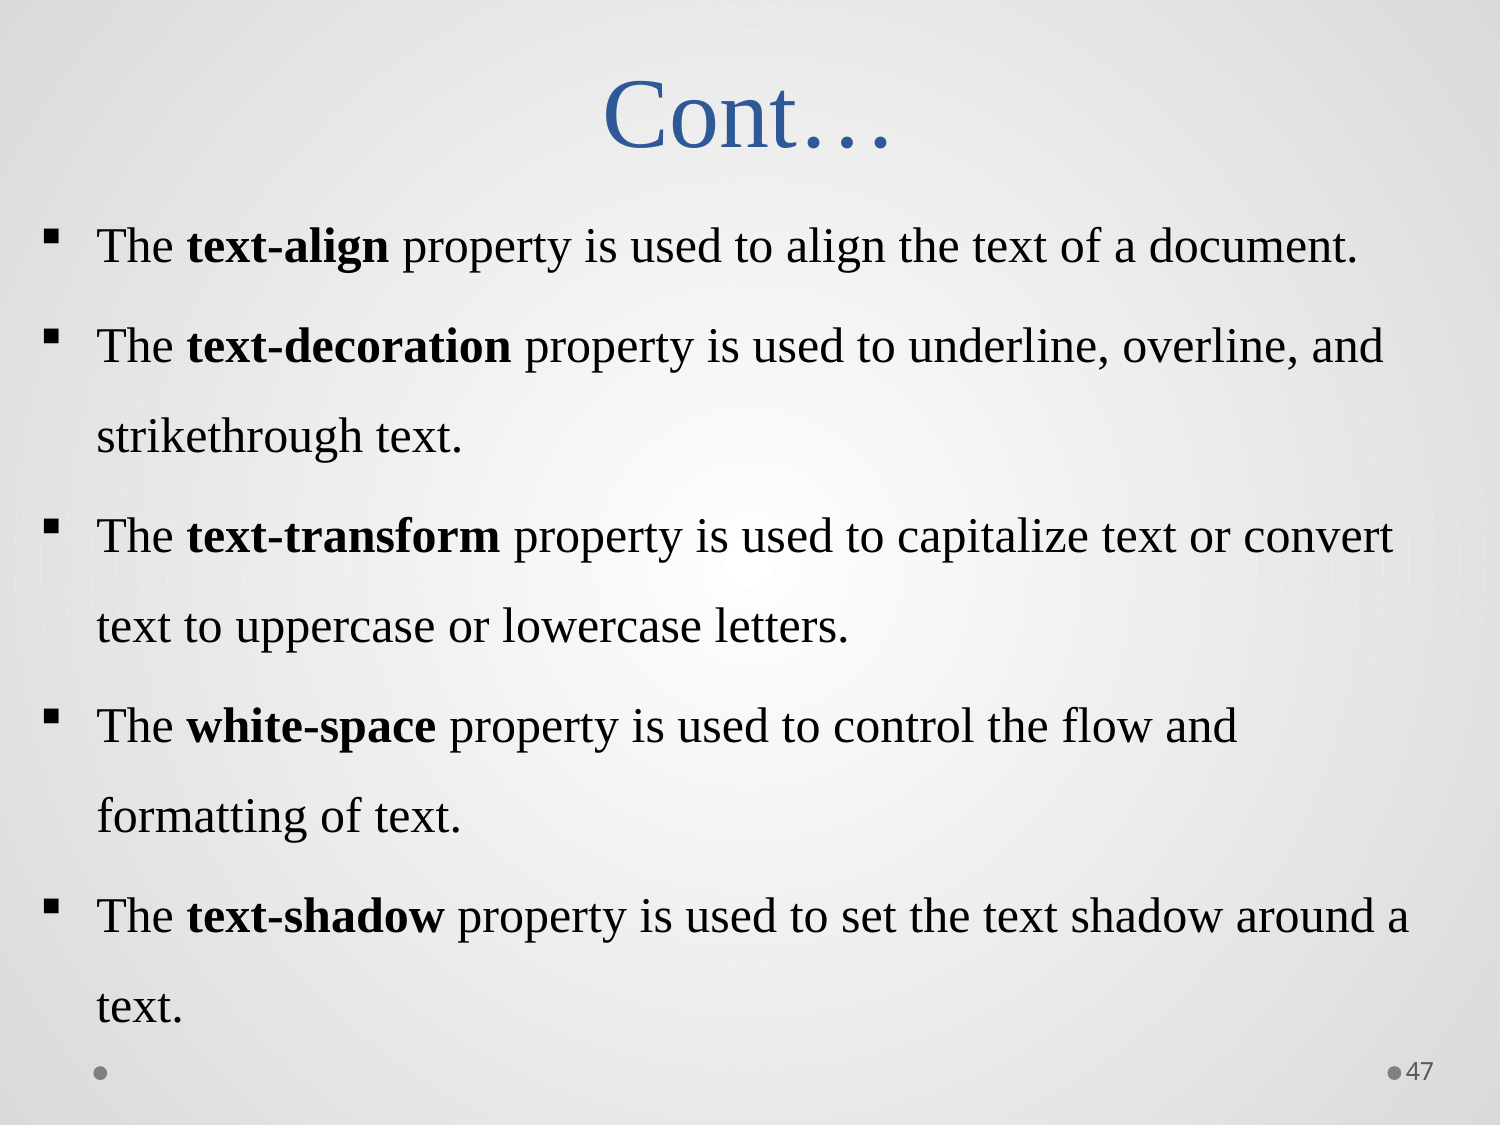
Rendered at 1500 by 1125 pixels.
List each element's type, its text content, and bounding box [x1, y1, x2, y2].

title Cont… [75, 0, 1425, 174]
list The text-align property is used to align the text of a document. The text-decoration property is used to underline, overline, and strikethrough text. The text-transform property is used to capitalize text or convert text to uppercase or lowercase letters. The white-space property is used to control the flow and formatting of text. The text-shadow property is used to set the text shadow around a text. [24, 174, 1475, 918]
slide_number 47 [1401, 1042, 1494, 1103]
